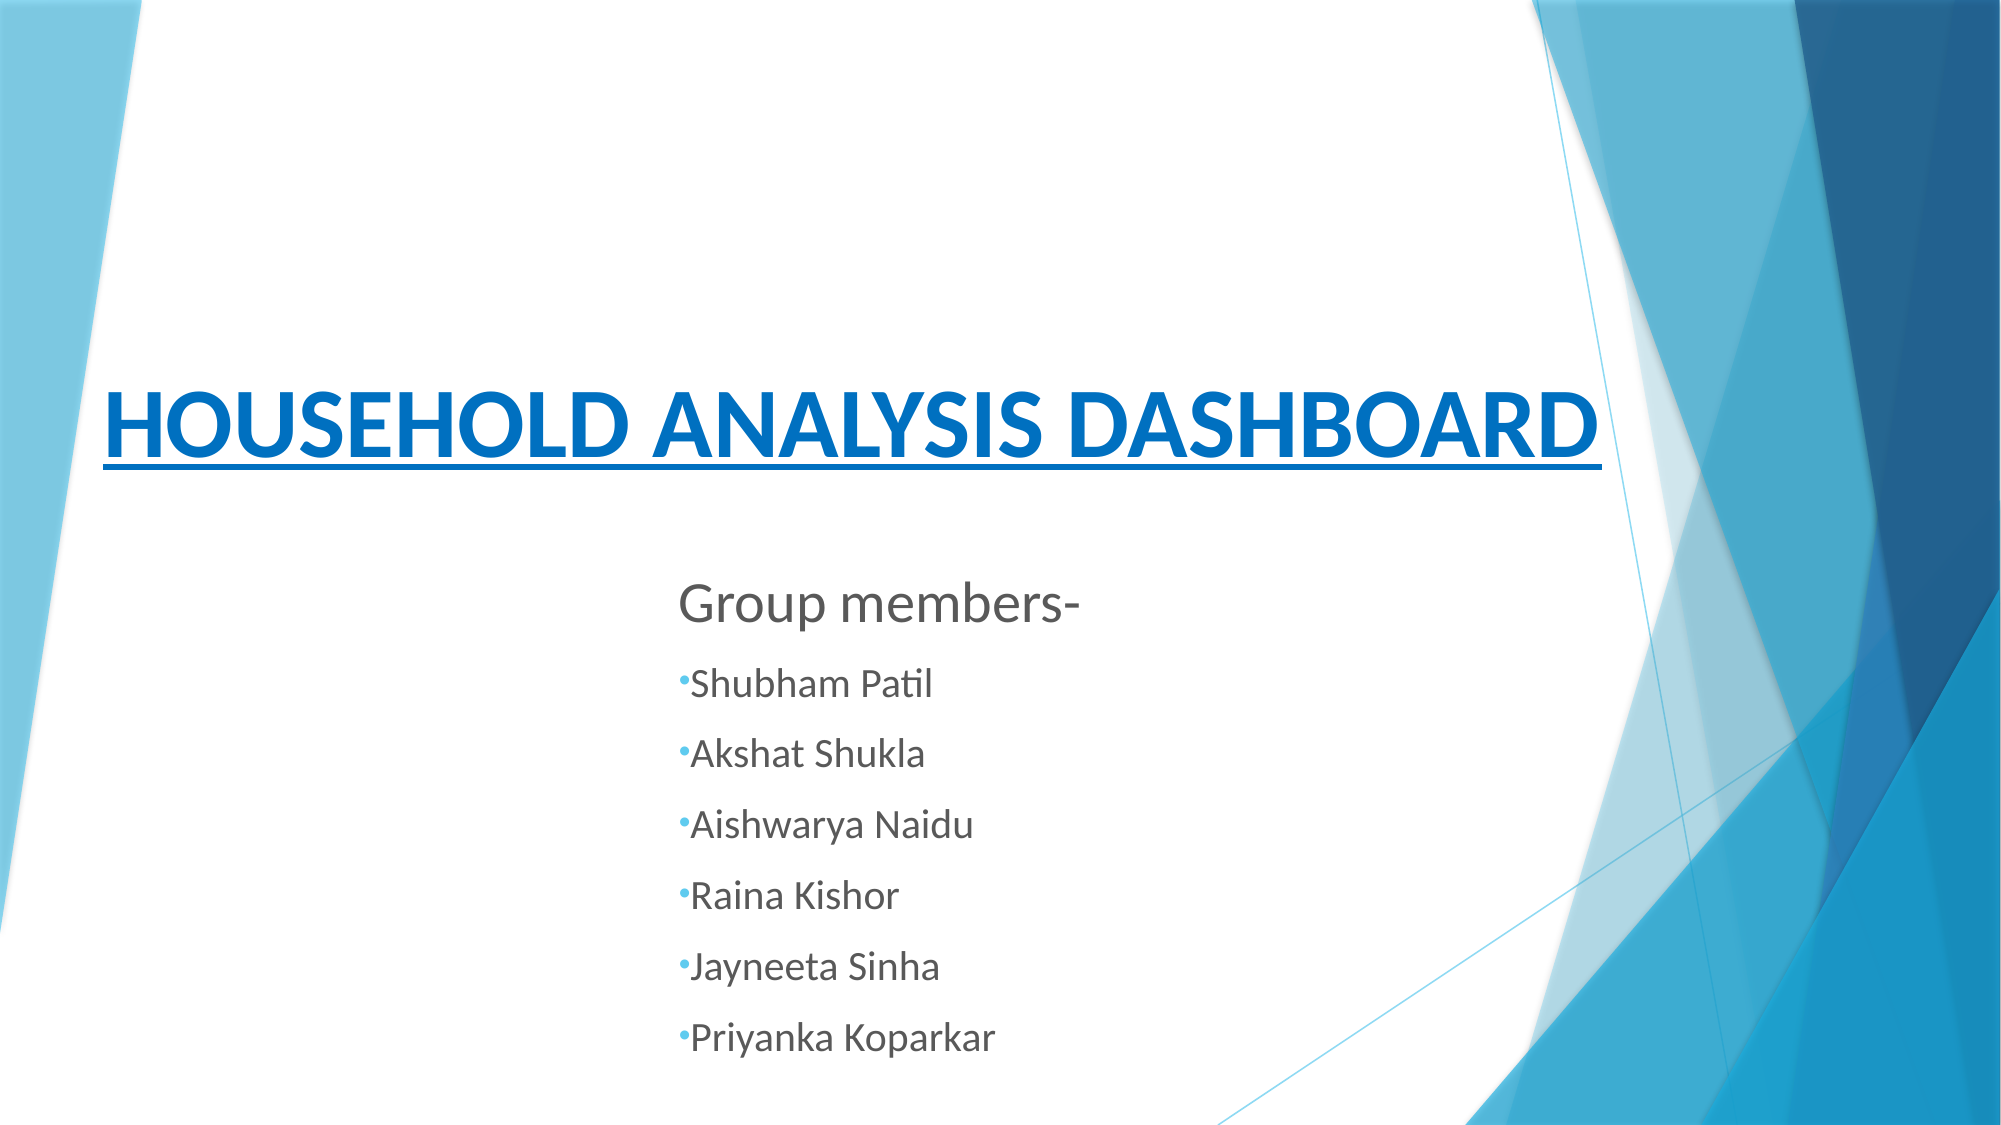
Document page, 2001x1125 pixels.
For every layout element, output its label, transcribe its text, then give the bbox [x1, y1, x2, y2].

subtitle Group members- Shubham Patil Akshat Shukla Aishwarya Naidu Raina Kishor Jayneeta Sinha Priyanka Koparkar [663, 557, 1339, 1053]
title HOUSEHOLD ANALYSIS DASHBOARD [0, 214, 1705, 485]
